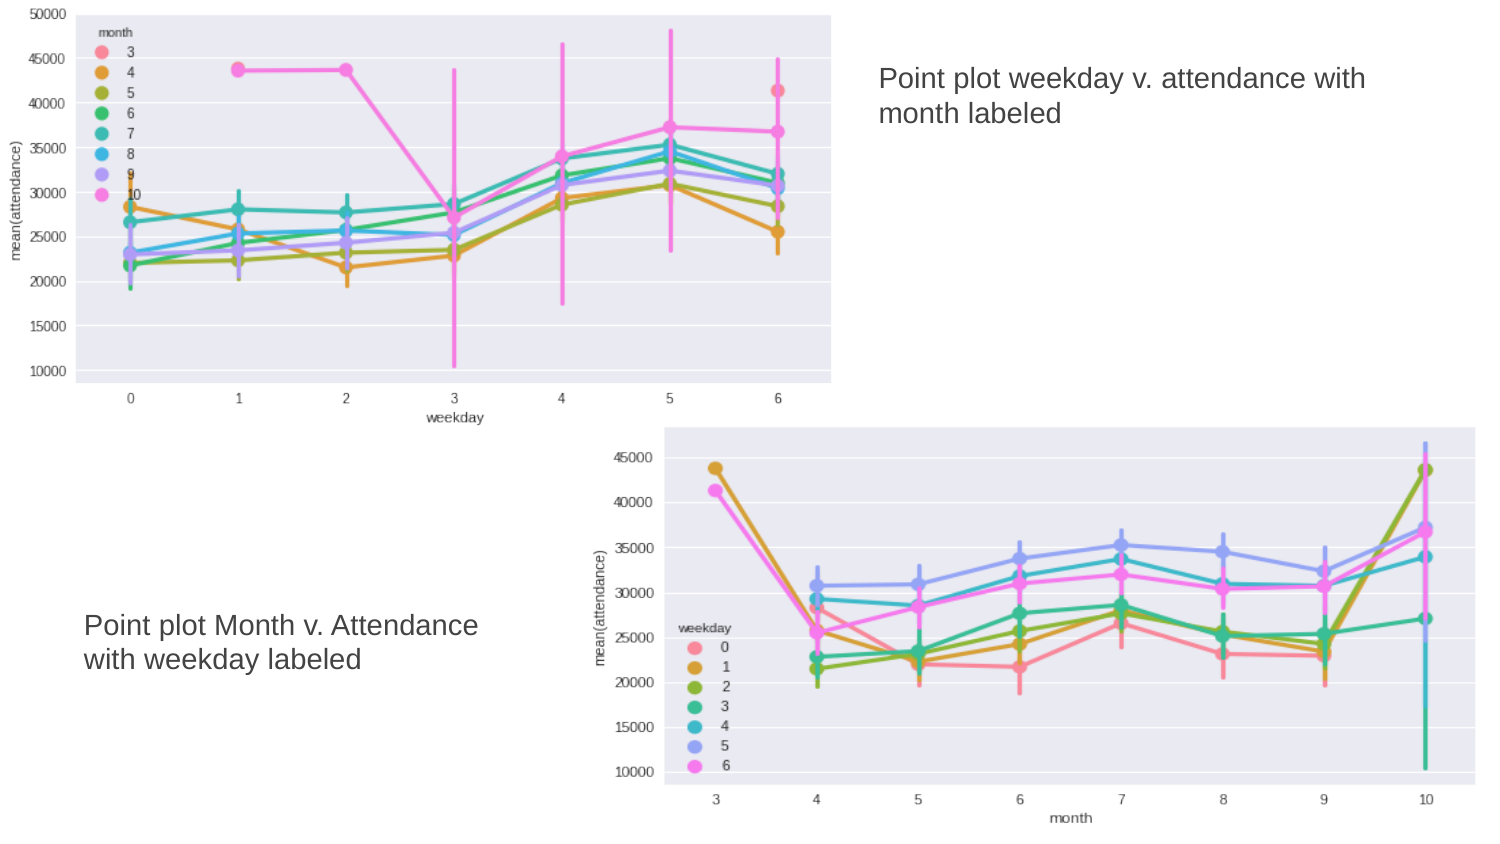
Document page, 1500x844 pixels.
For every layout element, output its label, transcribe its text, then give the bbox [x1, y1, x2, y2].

text_box Point plot Month v. Attendance with weekday labeled [68, 590, 555, 750]
text_box Point plot weekday v. attendance with month labeled [863, 44, 1394, 112]
picture [0, 0, 1486, 835]
